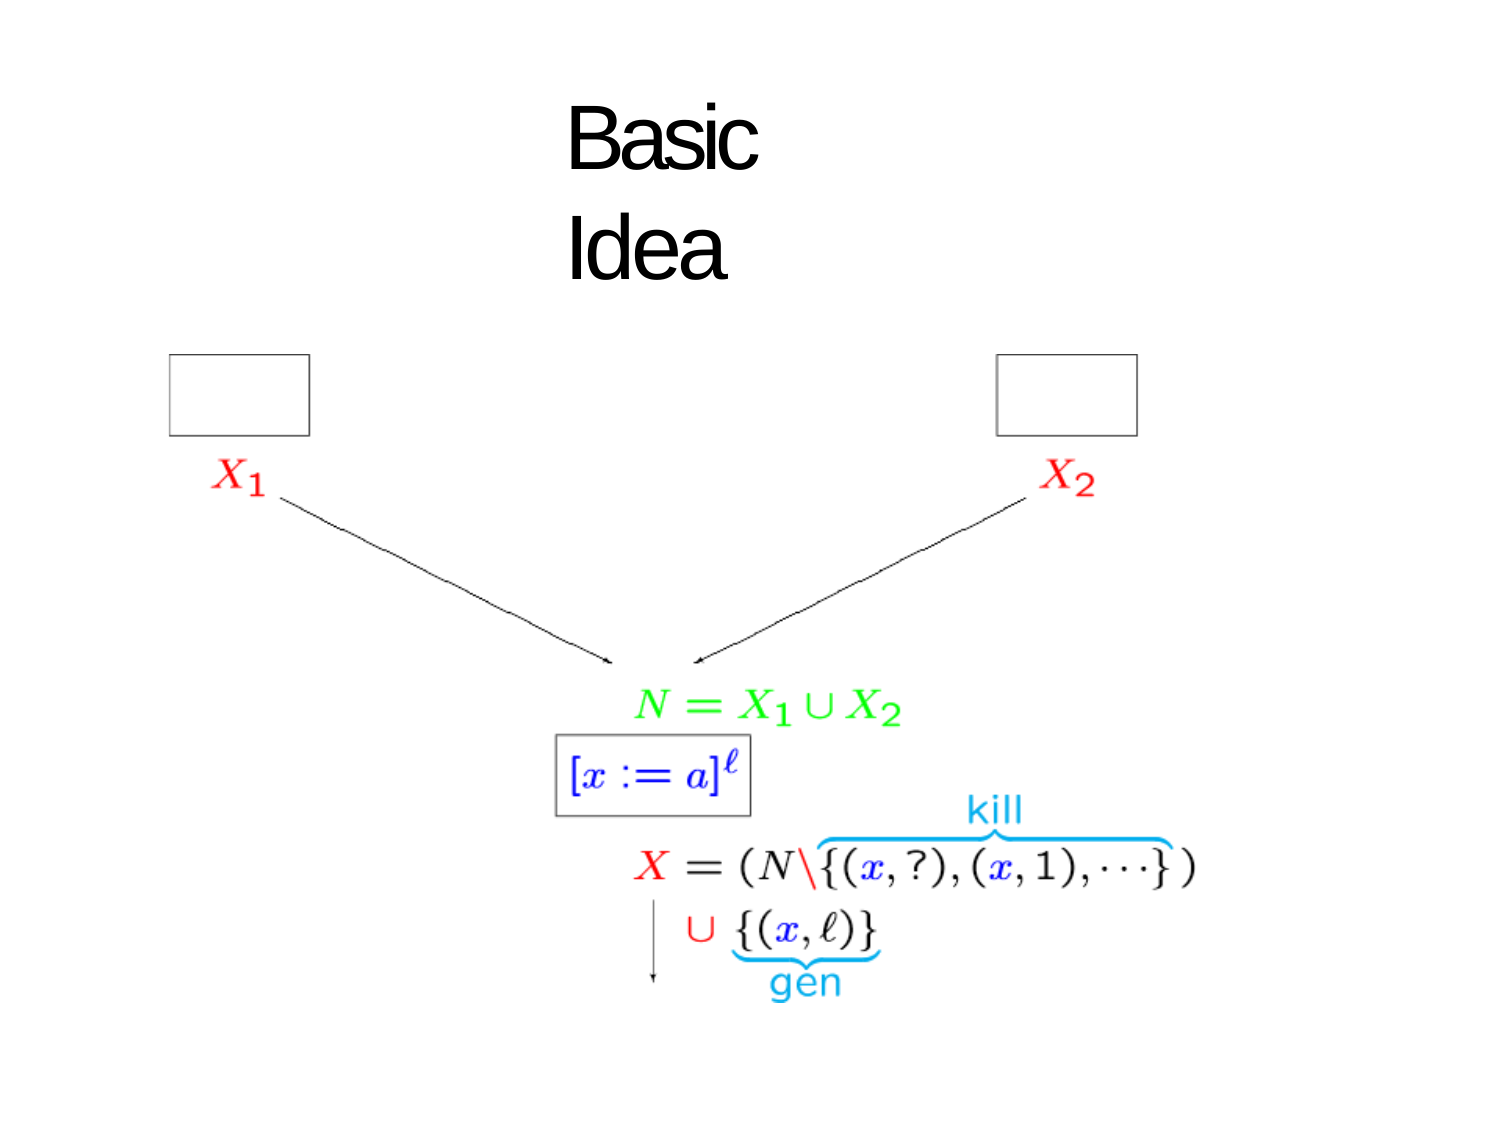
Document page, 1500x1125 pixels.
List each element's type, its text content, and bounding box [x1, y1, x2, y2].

text_box [168, 354, 1196, 1003]
title Basic Idea [562, 75, 938, 298]
